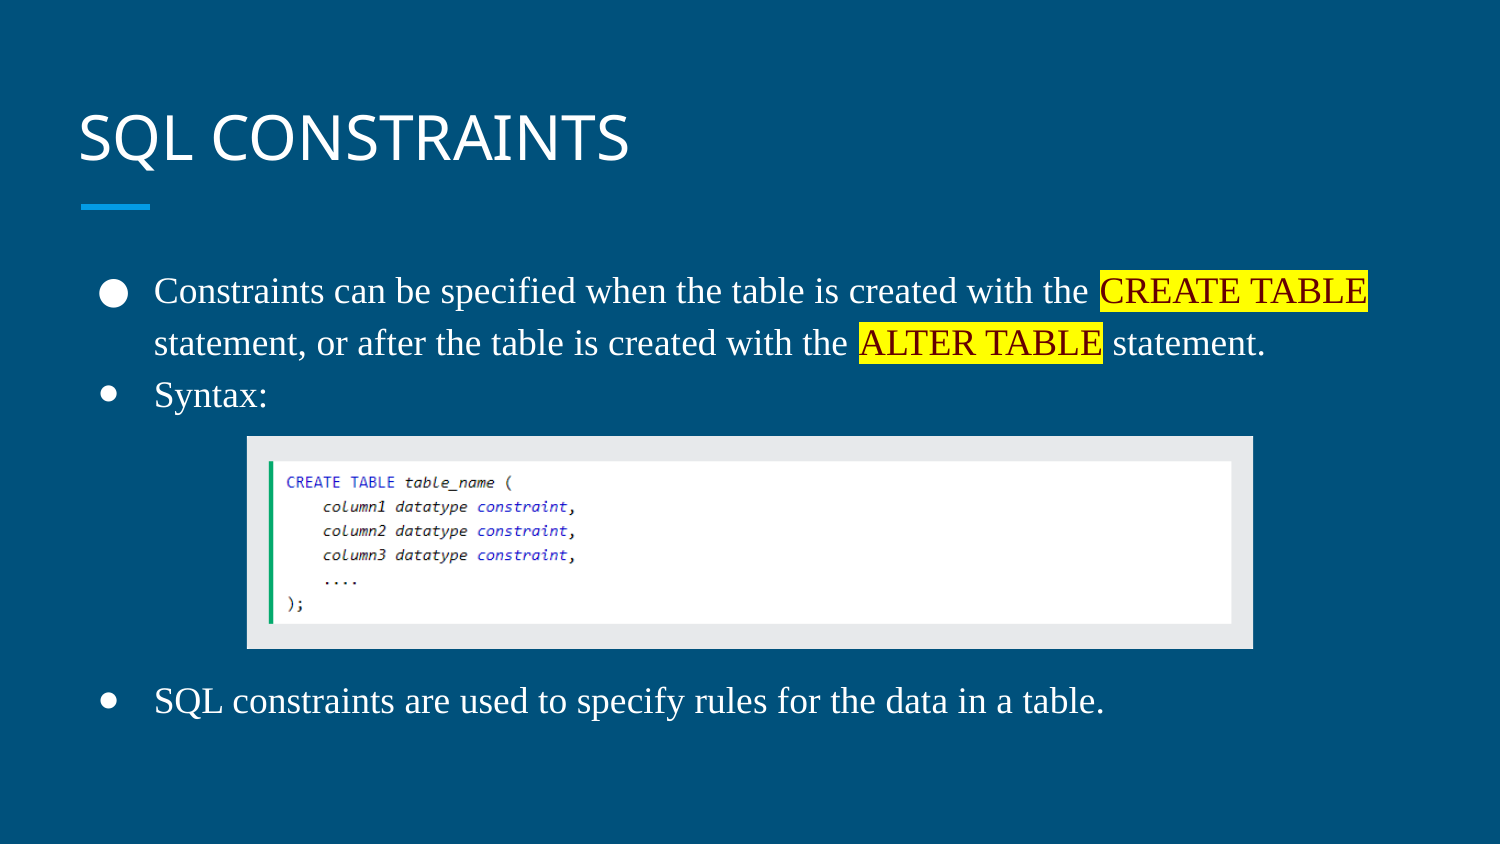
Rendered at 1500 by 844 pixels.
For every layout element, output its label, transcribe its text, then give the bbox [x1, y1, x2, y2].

list Constraints can be specified when the table is created with the CREATE TABLE statement, or after the table is created with the ALTER TABLE statement. Syntax: SQL constraints are used to specify rules for the data in a table. [63, 244, 1437, 812]
title SQL CONSTRAINTS [63, 75, 1437, 188]
picture [247, 437, 1253, 648]
